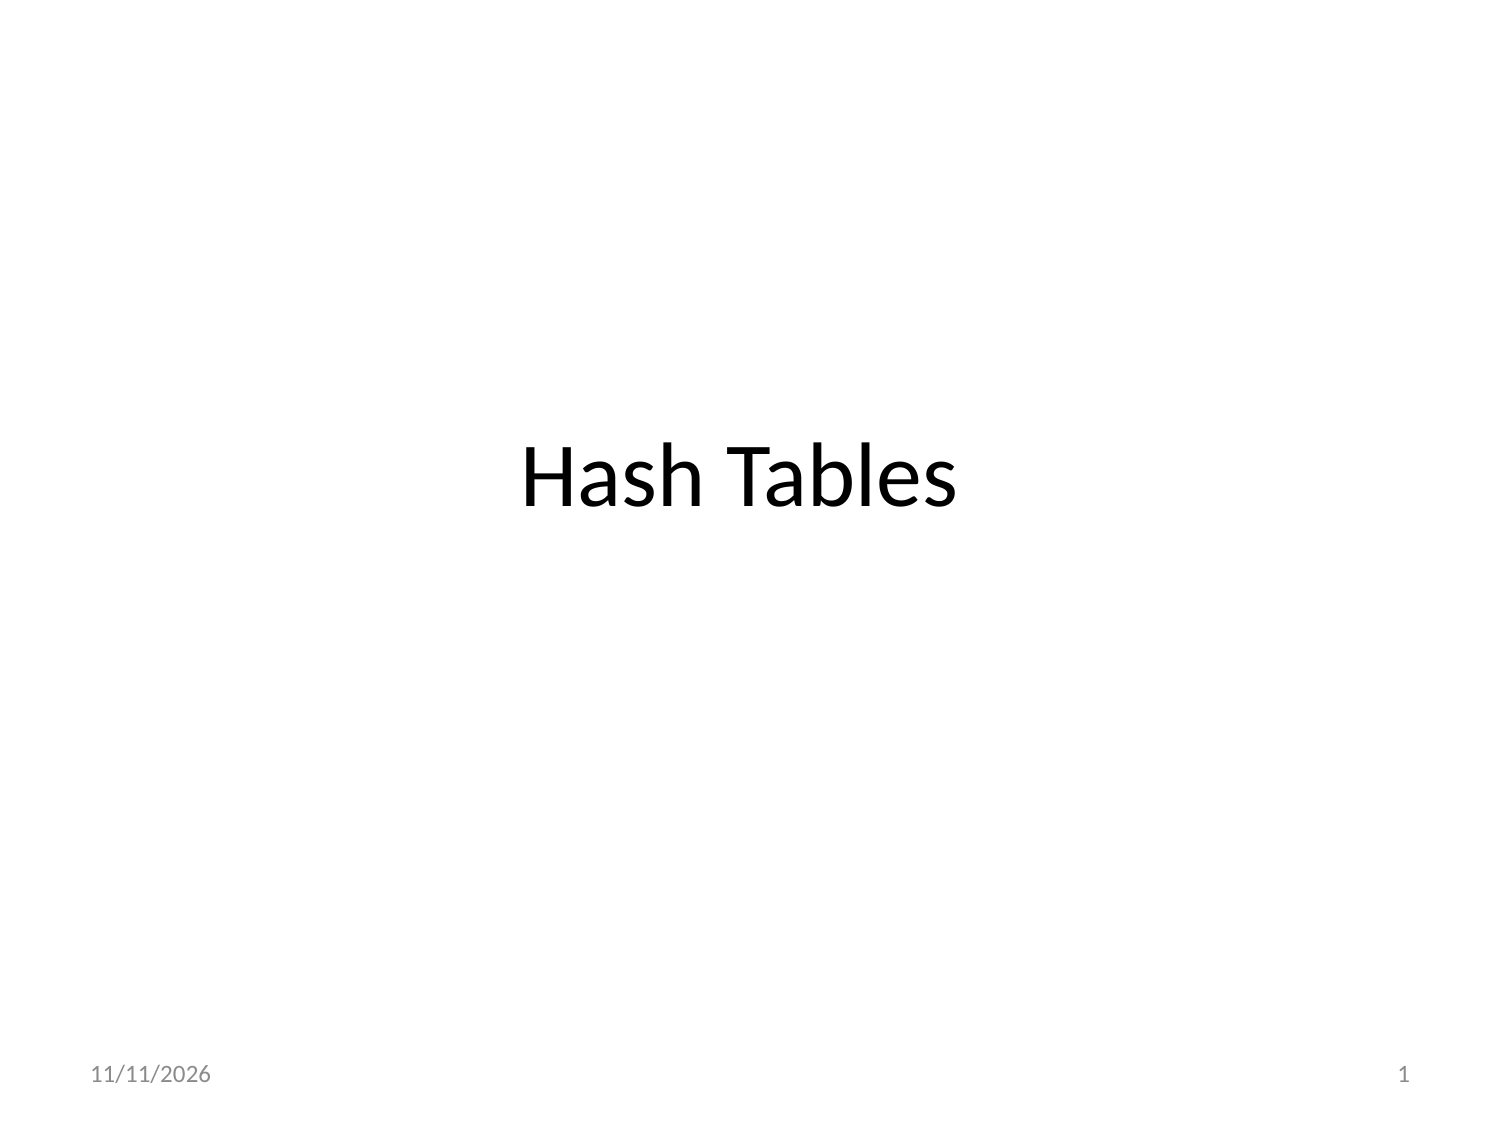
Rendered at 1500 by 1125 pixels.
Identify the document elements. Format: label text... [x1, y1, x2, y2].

slide_number 1 [1074, 1042, 1425, 1103]
title Hash Tables [112, 349, 1388, 591]
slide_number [75, 1042, 425, 1103]
